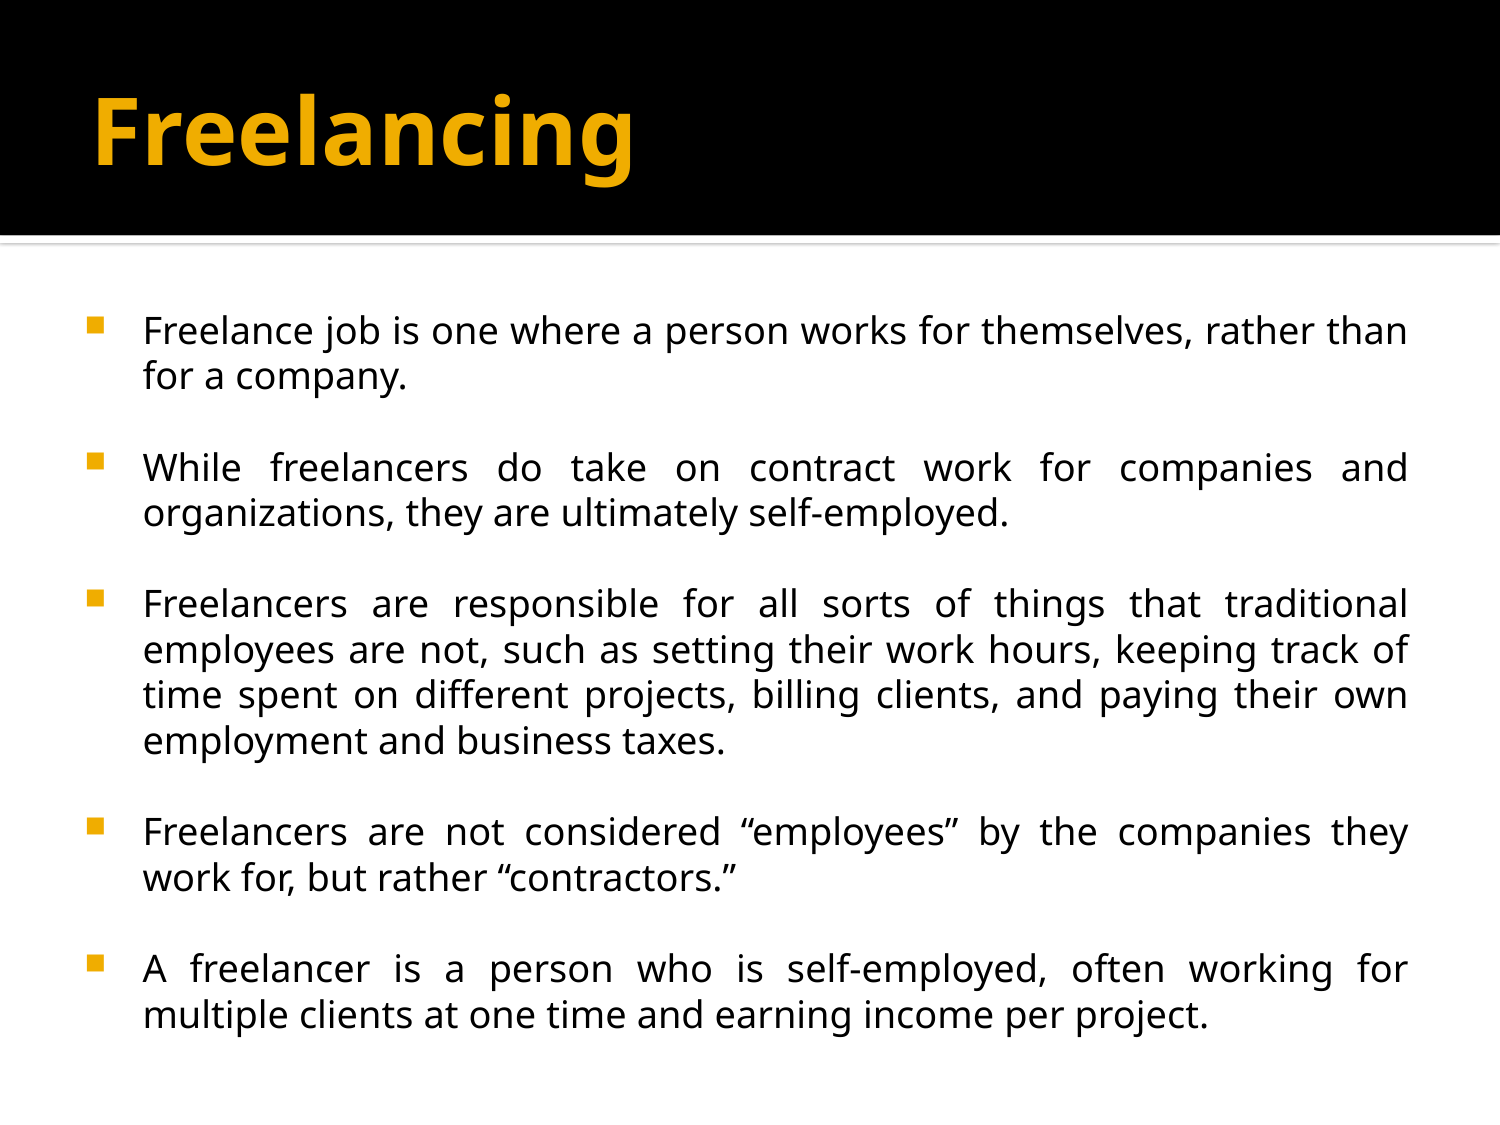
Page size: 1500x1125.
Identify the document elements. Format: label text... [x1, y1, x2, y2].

title Freelancing [75, 25, 1425, 231]
list Freelance job is one where a person works for themselves, rather than for a company. While freelancers do take on contract work for companies and organizations, they are ultimately self-employed. Freelancers are responsible for all sorts of things that traditional employees are not, such as setting their work hours, keeping track of time spent on different projects, billing clients, and paying their own employment and business taxes. Freelancers are not considered “employees” by the companies they work for, but rather “contractors.” A freelancer is a person who is self-employed, often working for multiple clients at one time and earning income per project. [75, 291, 1425, 1050]
